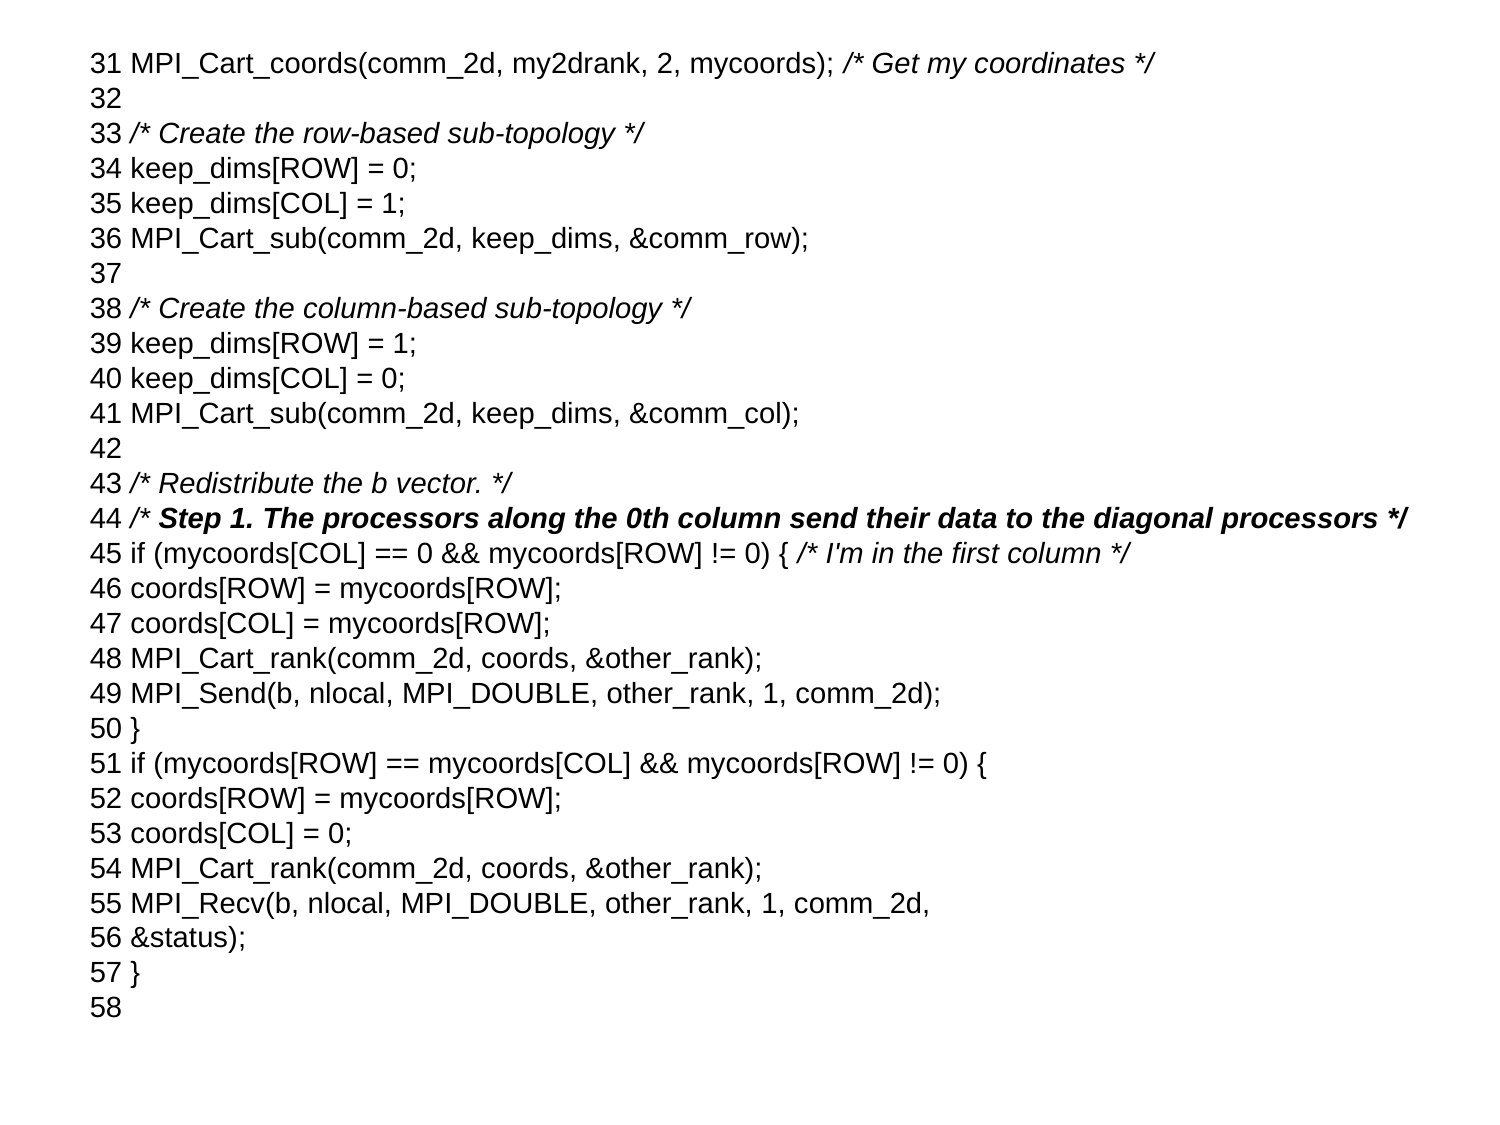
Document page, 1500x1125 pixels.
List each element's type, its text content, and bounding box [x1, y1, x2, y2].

text_box 31 MPI_Cart_coords(comm_2d, my2drank, 2, mycoords); /* Get my coordinates */ 32 33 /* Create the row-based sub-topology */ 34 keep_dims[ROW] = 0; 35 keep_dims[COL] = 1; 36 MPI_Cart_sub(comm_2d, keep_dims, &comm_row); 37 38 /* Create the column-based sub-topology */ 39 keep_dims[ROW] = 1; 40 keep_dims[COL] = 0; 41 MPI_Cart_sub(comm_2d, keep_dims, &comm_col); 42 43 /* Redistribute the b vector. */ 44 /* Step 1. The processors along the 0th column send their data to the diagonal processors */ 45 if (mycoords[COL] == 0 && mycoords[ROW] != 0) { /* I'm in the first column */ 46 coords[ROW] = mycoords[ROW]; 47 coords[COL] = mycoords[ROW]; 48 MPI_Cart_rank(comm_2d, coords, &other_rank); 49 MPI_Send(b, nlocal, MPI_DOUBLE, other_rank, 1, comm_2d); 50 } 51 if (mycoords[ROW] == mycoords[COL] && mycoords[ROW] != 0) { 52 coords[ROW] = mycoords[ROW]; 53 coords[COL] = 0; 54 MPI_Cart_rank(comm_2d, coords, &other_rank); 55 MPI_Recv(b, nlocal, MPI_DOUBLE, other_rank, 1, comm_2d, 56 &status); 57 } 58 [75, 37, 1475, 1032]
